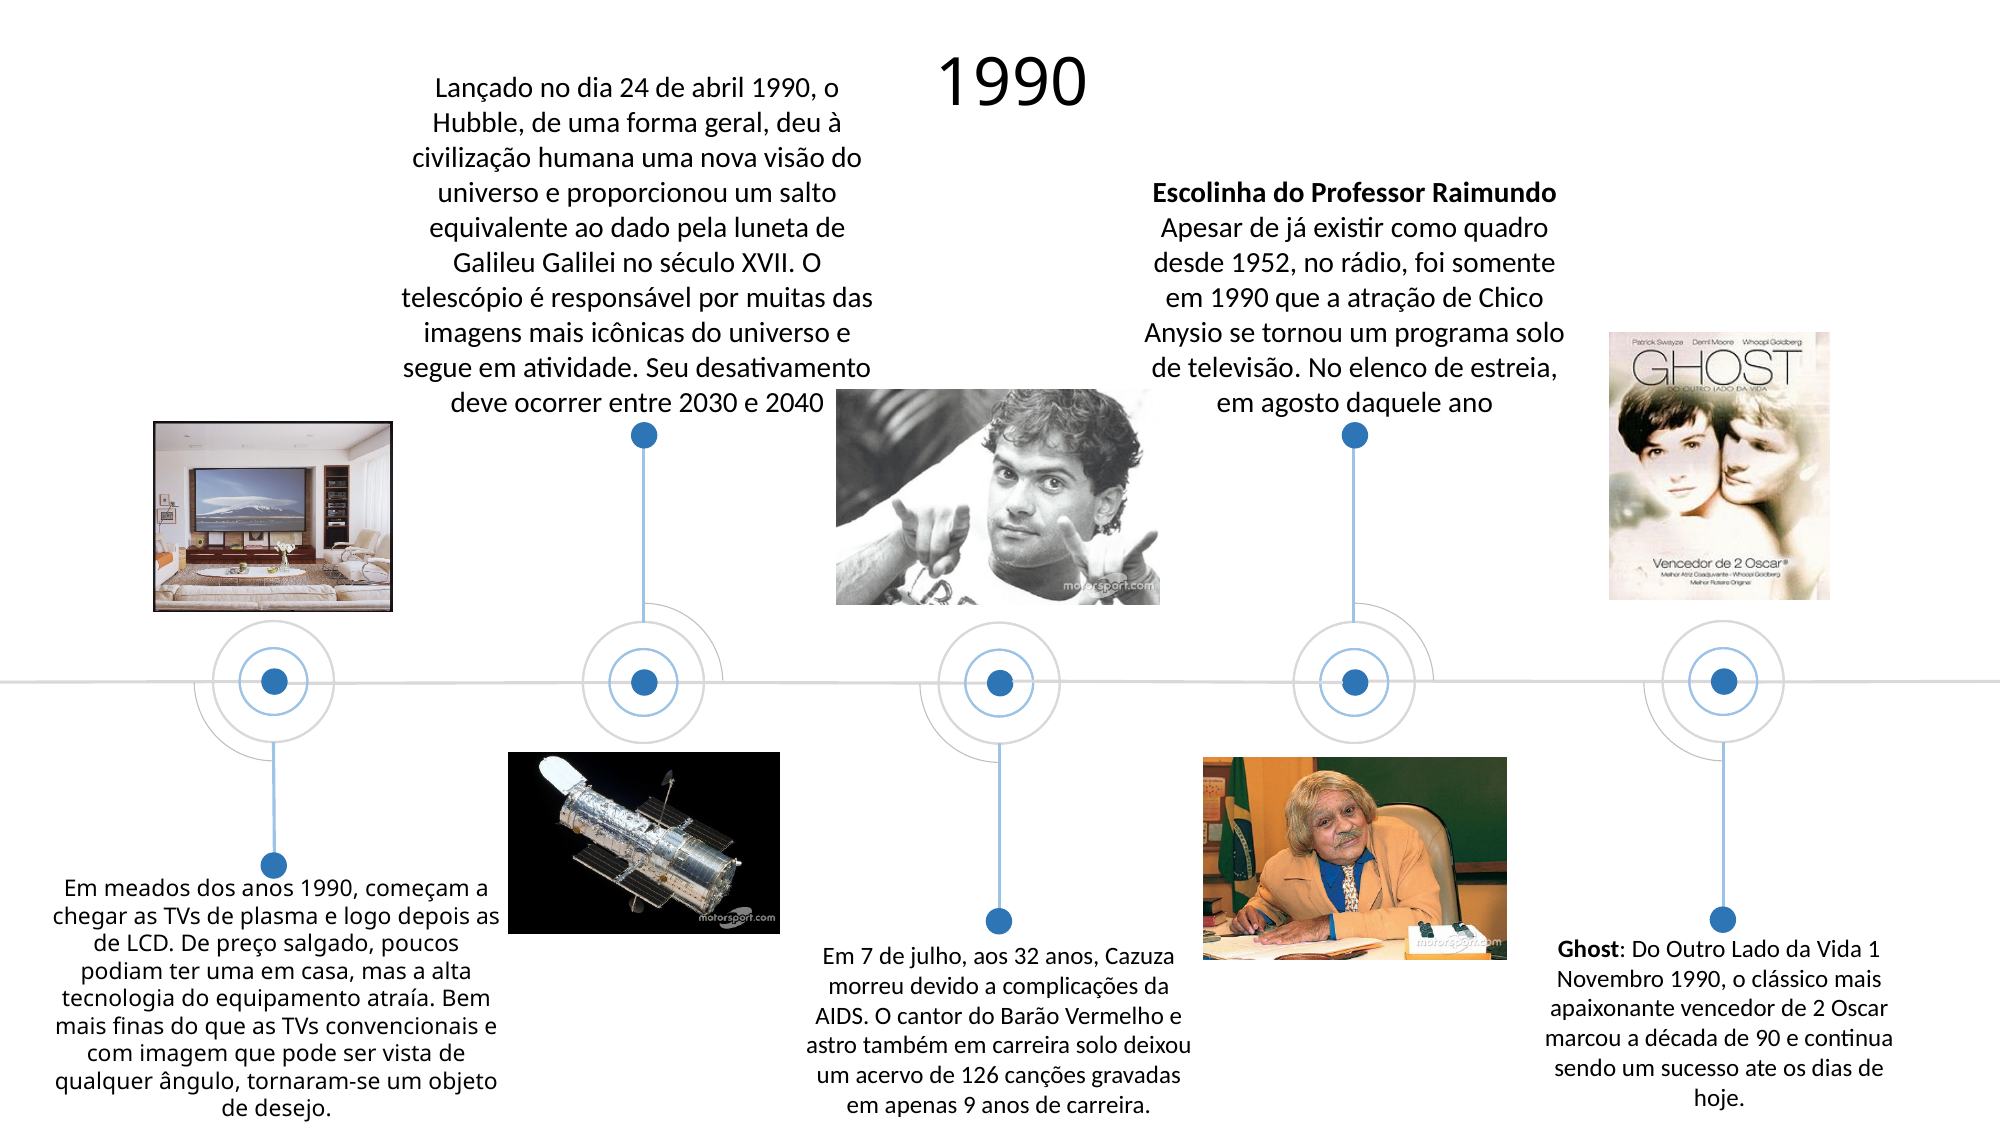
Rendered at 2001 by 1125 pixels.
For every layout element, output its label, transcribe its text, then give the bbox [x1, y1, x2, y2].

picture [1203, 757, 1507, 960]
text_box [631, 669, 658, 696]
text_box [1724, 683, 1738, 695]
text_box [193, 681, 274, 762]
text_box [274, 684, 288, 695]
text_box [1354, 602, 1435, 683]
picture [153, 421, 393, 612]
text_box [1724, 683, 1759, 716]
text_box [1319, 682, 1390, 717]
text_box [1000, 683, 1061, 745]
text_box [581, 620, 642, 682]
text_box [1710, 668, 1738, 681]
text_box [1292, 620, 1353, 680]
text_box [1724, 683, 1785, 744]
text_box [630, 426, 658, 449]
text_box [985, 908, 1013, 931]
text_box [238, 647, 309, 682]
text_box [1342, 669, 1369, 696]
text_box [1709, 906, 1737, 924]
text_box [643, 602, 724, 683]
text_box [608, 648, 643, 682]
text_box Em meados dos anos 1990, começam a chegar as TVs de plasma e logo depois as de LCD. De preço salgado, poucos podiam ter uma em casa, mas a alta tecnologia do equipamento atraía. Bem mais finas do que as TVs convencionais e com imagem que pode ser vista de qualquer ângulo, tornaram-se um objeto de desejo. [37, 866, 516, 1125]
text_box [1319, 647, 1354, 680]
text_box [987, 669, 1014, 697]
text_box [1292, 682, 1416, 745]
text_box 1990 [512, 31, 1512, 127]
picture [1609, 331, 1830, 600]
text_box [919, 683, 1000, 763]
text_box [260, 852, 287, 866]
text_box [1688, 647, 1759, 681]
text_box Ghost: Do Outro Lado da Vida 1 Novembro 1990, o clássico mais apaixonante vencedor de 2 Oscar marcou a década de 90 e continua sendo um sucesso ate os dias de hoje. [1519, 924, 1920, 1120]
text_box Em 7 de julho, aos 32 anos, Cazuza morreu devido a complicações da AIDS. O cantor do Barão Vermelho e astro também em carreira solo deixou um acervo de 126 canções gravadas em apenas 9 anos de carreira. [789, 931, 1209, 1125]
picture [836, 389, 1160, 605]
text_box [274, 684, 309, 716]
text_box [608, 684, 679, 717]
text_box [581, 684, 705, 745]
text_box [937, 621, 1061, 682]
text_box Lançado no dia 24 de abril 1990, o Hubble, de uma forma geral, deu à civilização humana uma nova visão do universo e proporcionou um salto equivalente ao dado pela luneta de Galileu Galilei no século XVII. O telescópio é responsável por muitas das imagens mais icônicas do universo e segue em atividade. Seu desativamento deve ocorrer entre 2030 e 2040 [377, 60, 898, 426]
text_box [1661, 619, 1785, 681]
text_box [964, 648, 1034, 682]
picture [508, 752, 780, 934]
text_box [1000, 683, 1035, 718]
text_box [261, 668, 288, 682]
text_box Escolinha do Professor Raimundo Apesar de já existir como quadro desde 1952, no rádio, foi somente em 1990 que a atração de Chico Anysio se tornou um programa solo de televisão. No elenco de estreia, em agosto daquele ano [1119, 166, 1590, 471]
text_box [211, 619, 336, 682]
text_box [275, 684, 335, 744]
text_box [1643, 681, 1724, 762]
